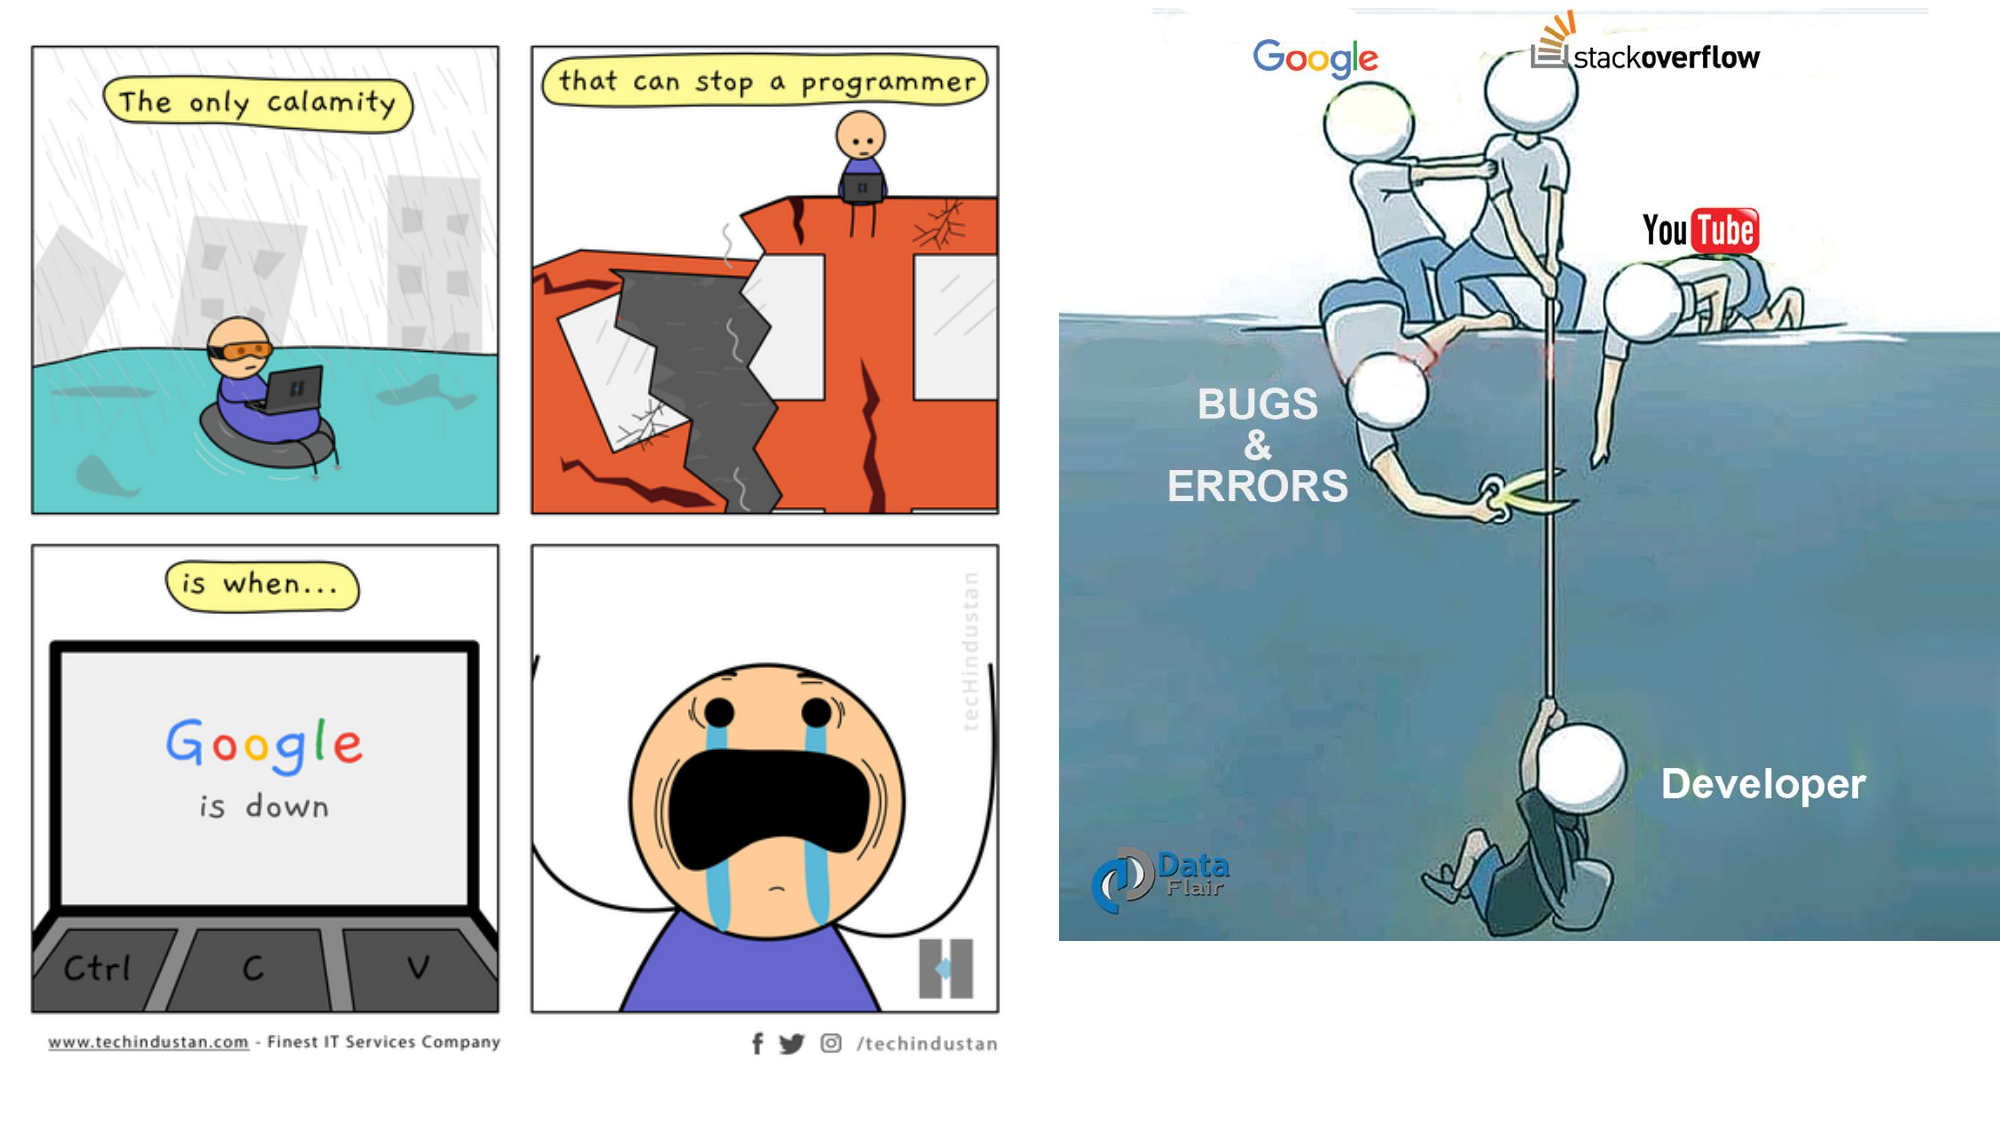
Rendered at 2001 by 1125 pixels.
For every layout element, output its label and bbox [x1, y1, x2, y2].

picture [0, 0, 1047, 1067]
picture [1059, 0, 2000, 941]
